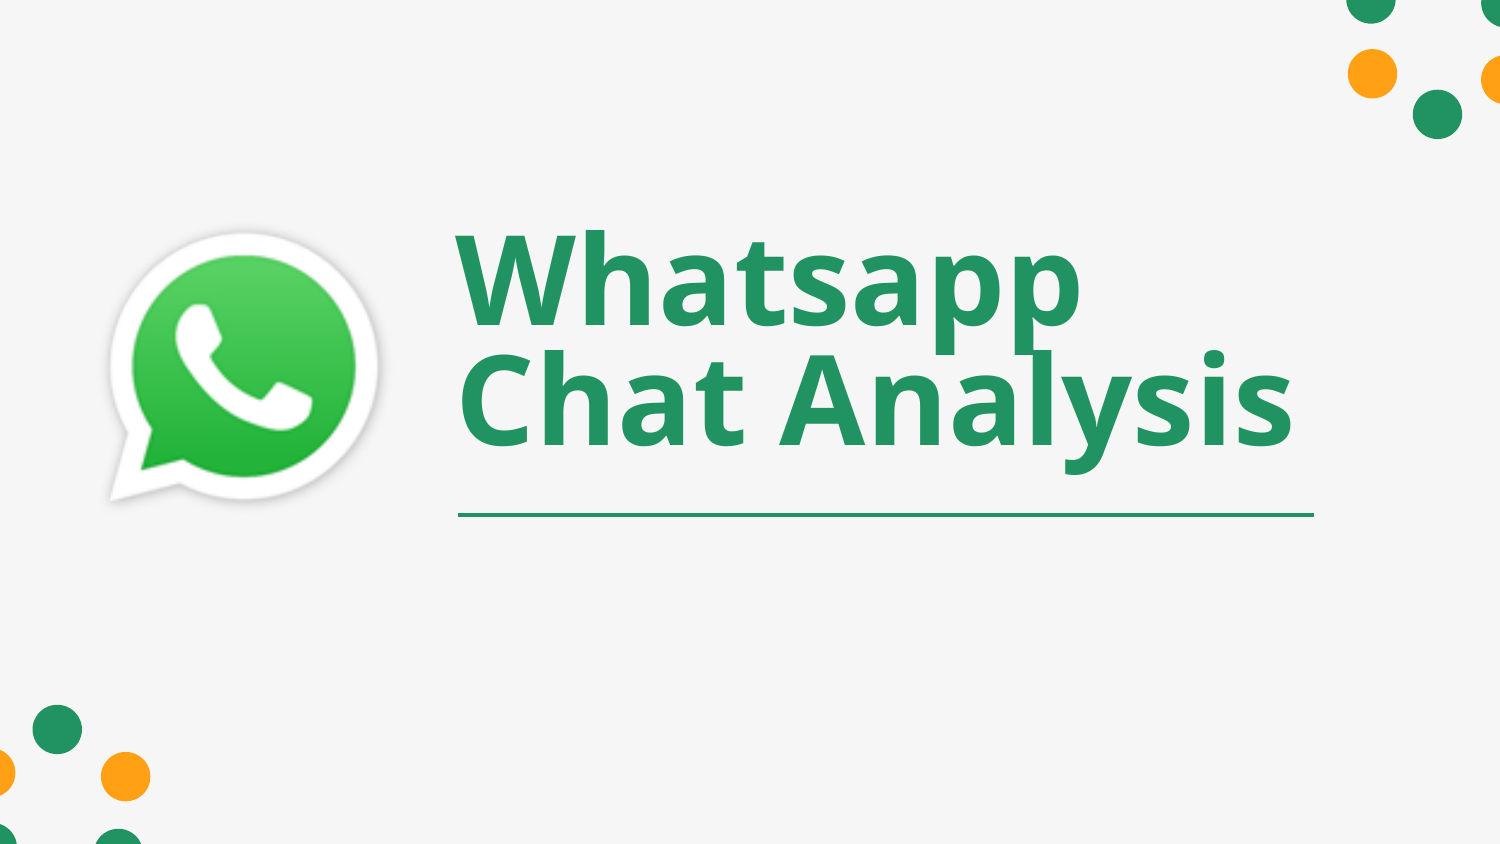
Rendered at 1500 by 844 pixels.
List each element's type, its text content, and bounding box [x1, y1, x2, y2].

picture [86, 210, 405, 529]
title Whatsapp Chat Analysis [440, 21, 1401, 485]
